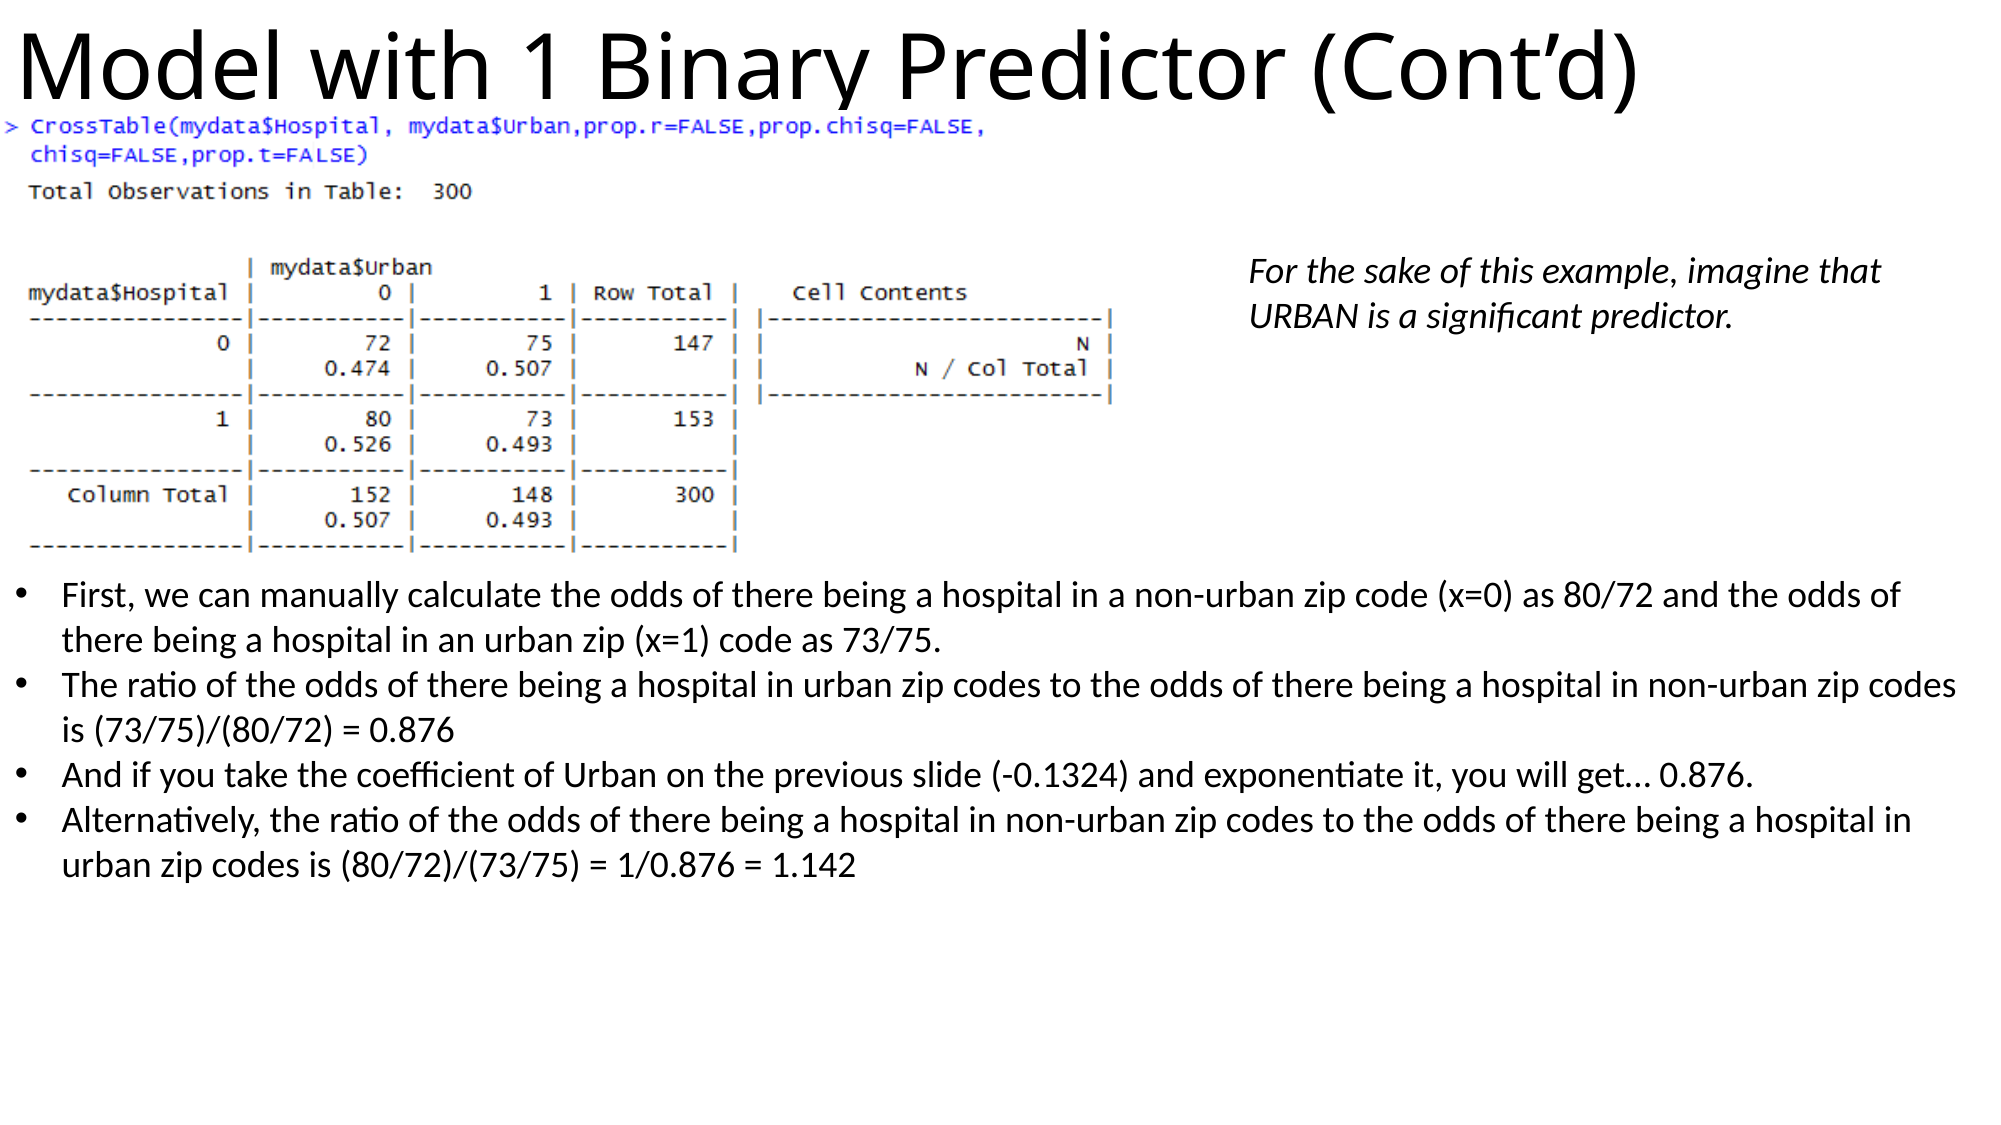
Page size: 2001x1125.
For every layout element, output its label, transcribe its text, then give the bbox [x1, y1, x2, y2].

picture [0, 110, 1122, 563]
text_box Model with 1 Binary Predictor (Cont’d) [0, 0, 2000, 140]
text_box For the sake of this example, imagine that URBAN is a significant predictor. [1233, 238, 1946, 344]
text_box First, we can manually calculate the odds of there being a hospital in a non-urban zip code (x=0) as 80/72 and the odds of there being a hospital in an urban zip (x=1) code as 73/75. The ratio of the odds of there being a hospital in urban zip codes to the odds of there being a hospital in non-urban zip codes is (73/75)/(80/72) = 0.876 And if you take the coefficient of Urban on the previous slide (-0.1324) and exponentiate it, you will get… 0.876. Alternatively, the ratio of the odds of there being a hospital in non-urban zip codes to the odds of there being a hospital in urban zip codes is (80/72)/(73/75) = 1/0.876 = 1.142 [0, 562, 2000, 893]
